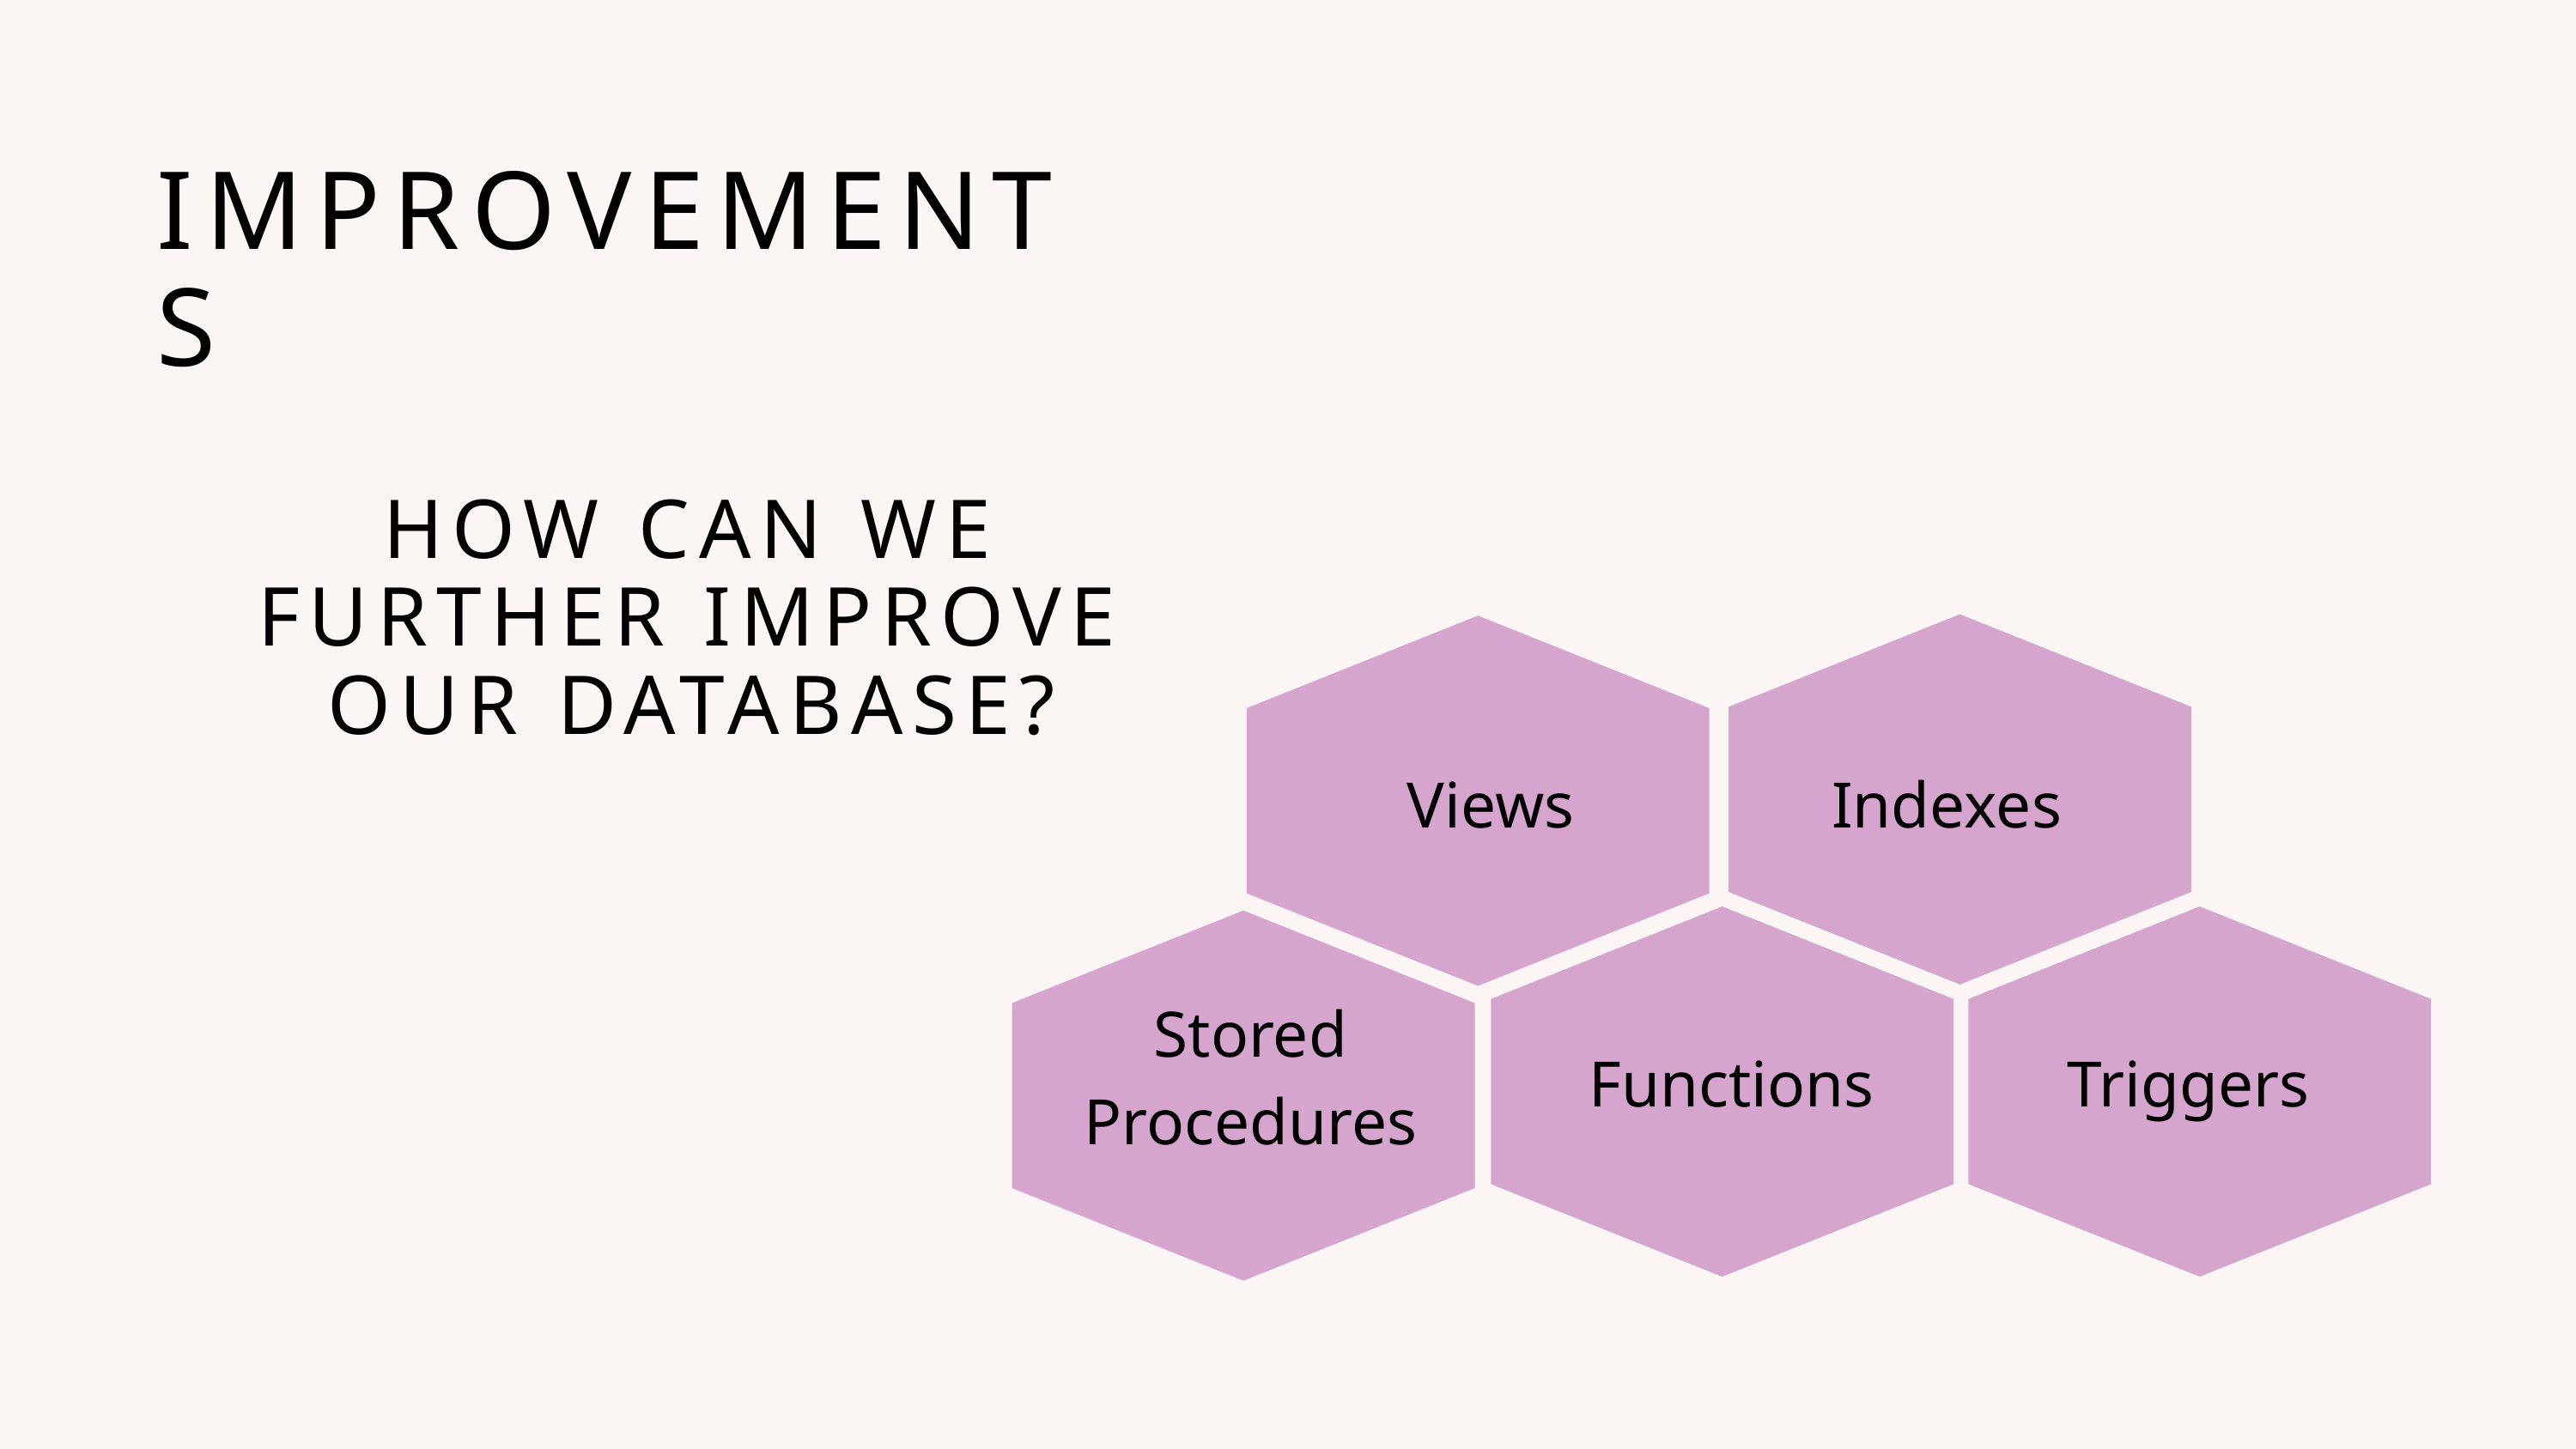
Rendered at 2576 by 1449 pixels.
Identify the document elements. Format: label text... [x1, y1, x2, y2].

text_box IMPROVEMENTS [156, 153, 1115, 389]
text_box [1728, 614, 2192, 985]
text_box HOW CAN WE FURTHER IMPROVE OUR DATABASE? [222, 485, 1162, 751]
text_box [1246, 615, 1710, 986]
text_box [1968, 906, 2432, 1277]
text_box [1012, 910, 1475, 1282]
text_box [1491, 906, 1954, 1277]
